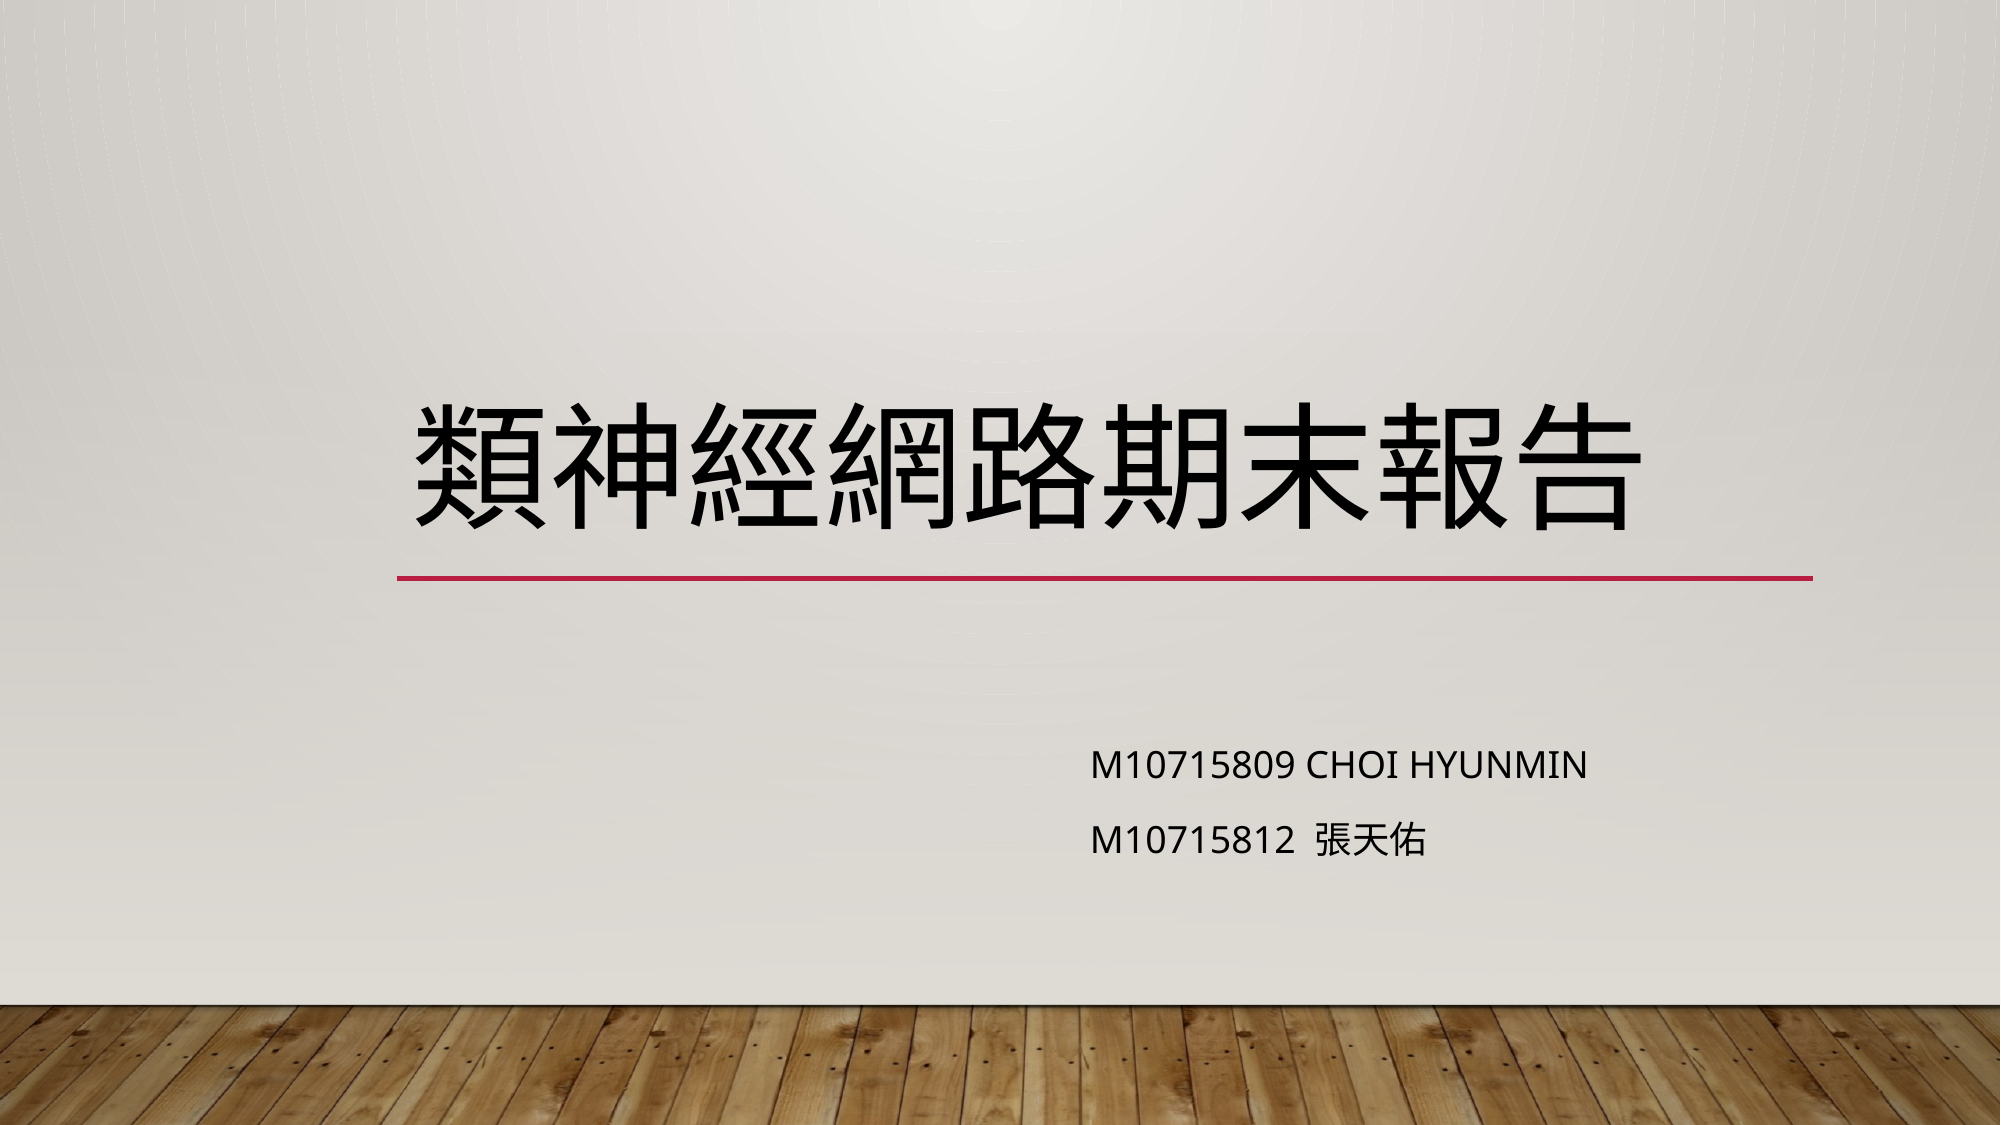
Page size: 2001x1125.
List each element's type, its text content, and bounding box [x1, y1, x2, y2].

title 類神經網路期末報告 [396, 131, 1814, 549]
subtitle M10715809 CHOI HYUNMIN M10715812 張天佑 [1074, 717, 1750, 889]
picture [0, 1005, 2000, 1125]
